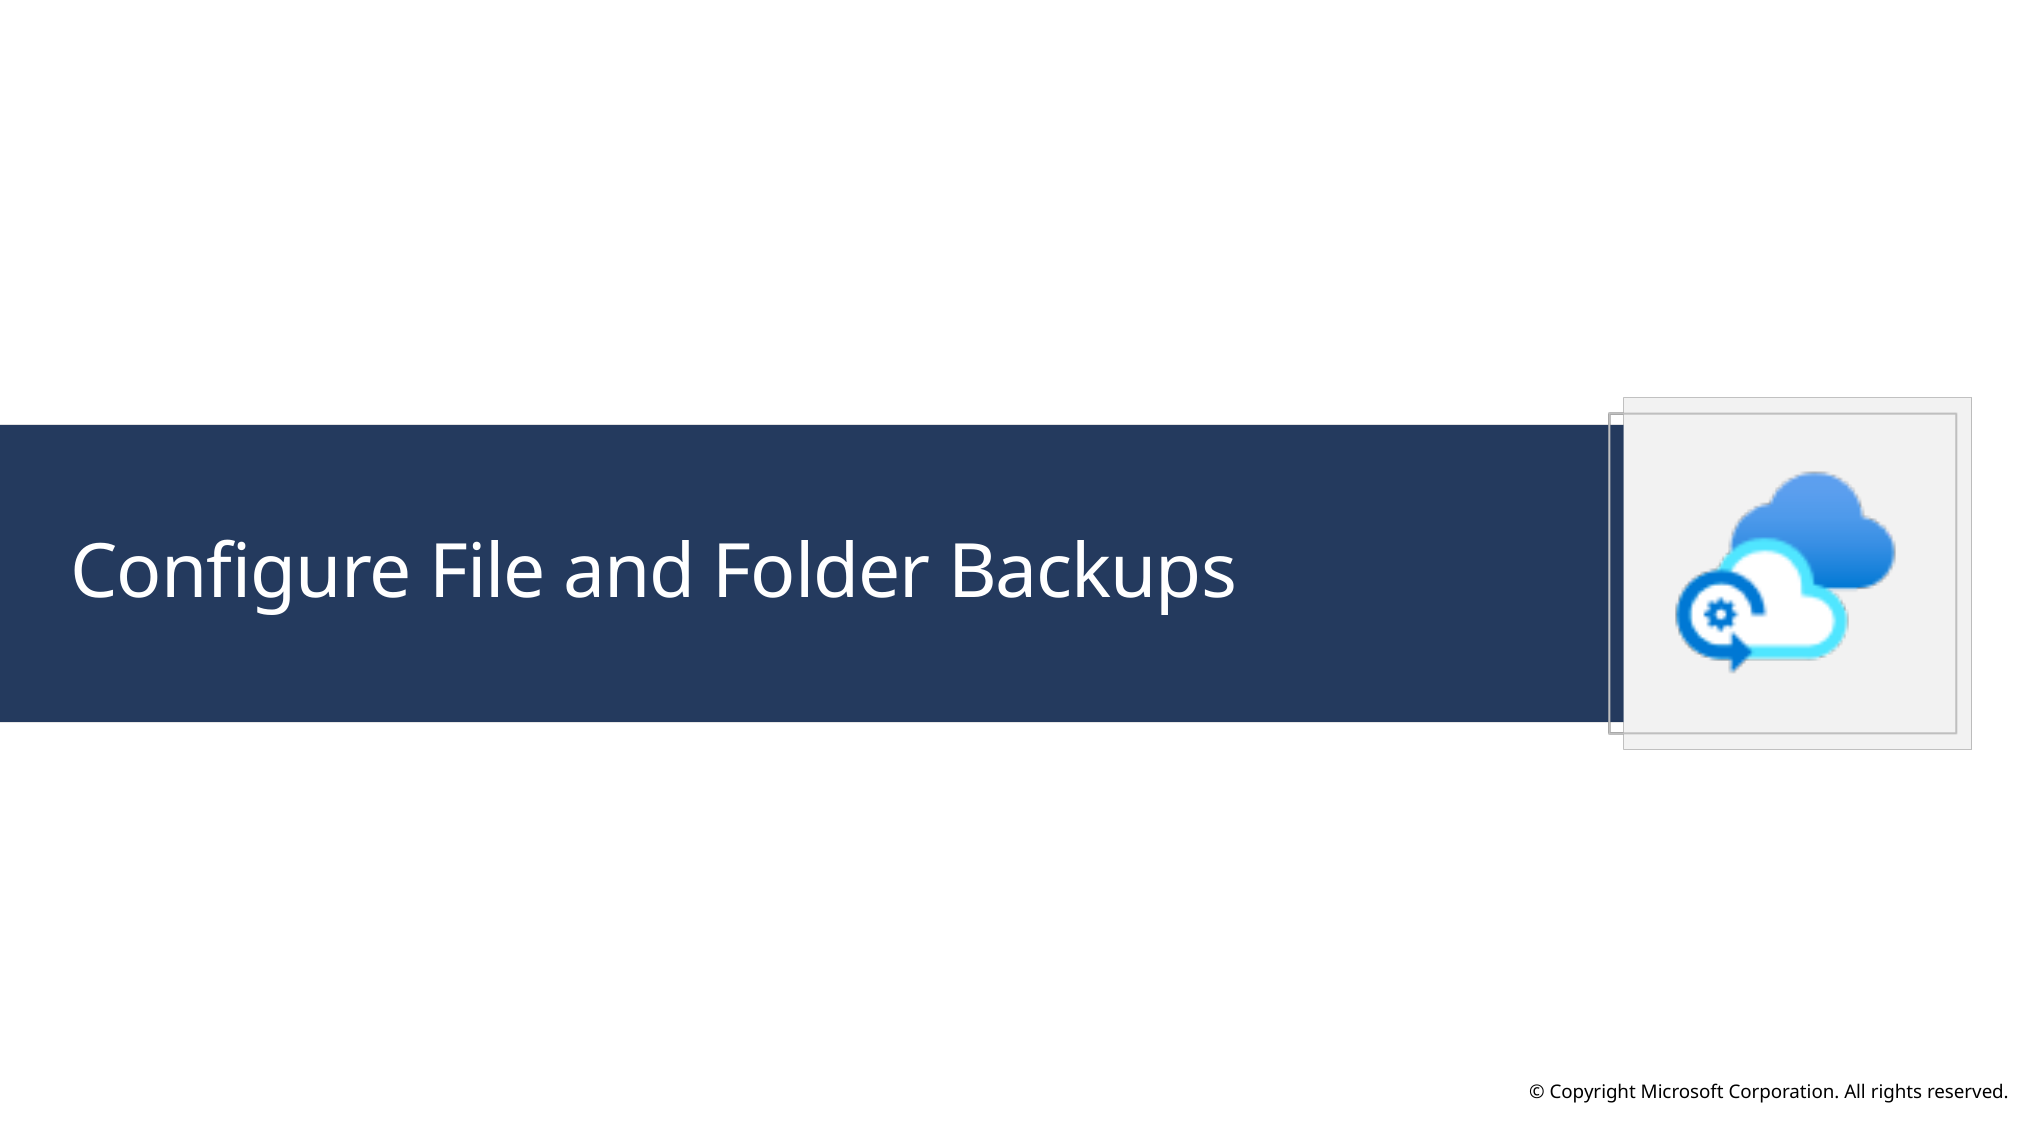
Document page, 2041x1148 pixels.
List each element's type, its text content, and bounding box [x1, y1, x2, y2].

picture [0, 0, 2041, 1148]
title Configure File and Folder Backups [70, 531, 1559, 616]
